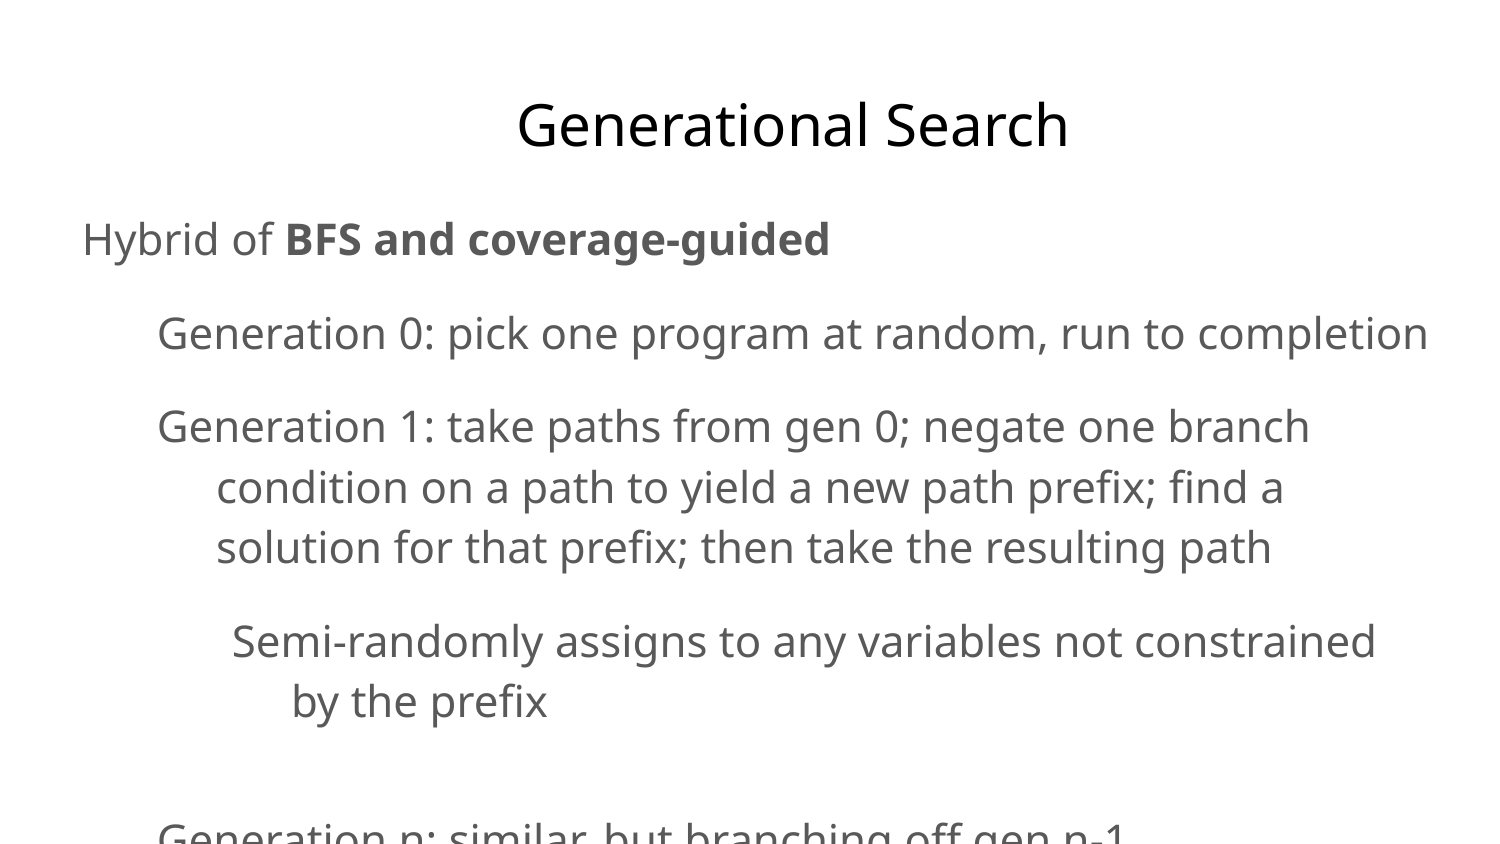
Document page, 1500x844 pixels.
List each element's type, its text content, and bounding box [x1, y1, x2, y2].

title Generational Search [51, 72, 1449, 167]
list Hybrid of BFS and coverage-guided Generation 0: pick one program at random, run to completion Generation 1: take paths from gen 0; negate one branch condition on a path to yield a new path prefix; find a solution for that prefix; then take the resulting path Semi-randomly assigns to any variables not constrained by the prefix Generation n: similar, but branching off gen n-1 Also uses a coverage heuristic to pick priority [51, 189, 1449, 750]
